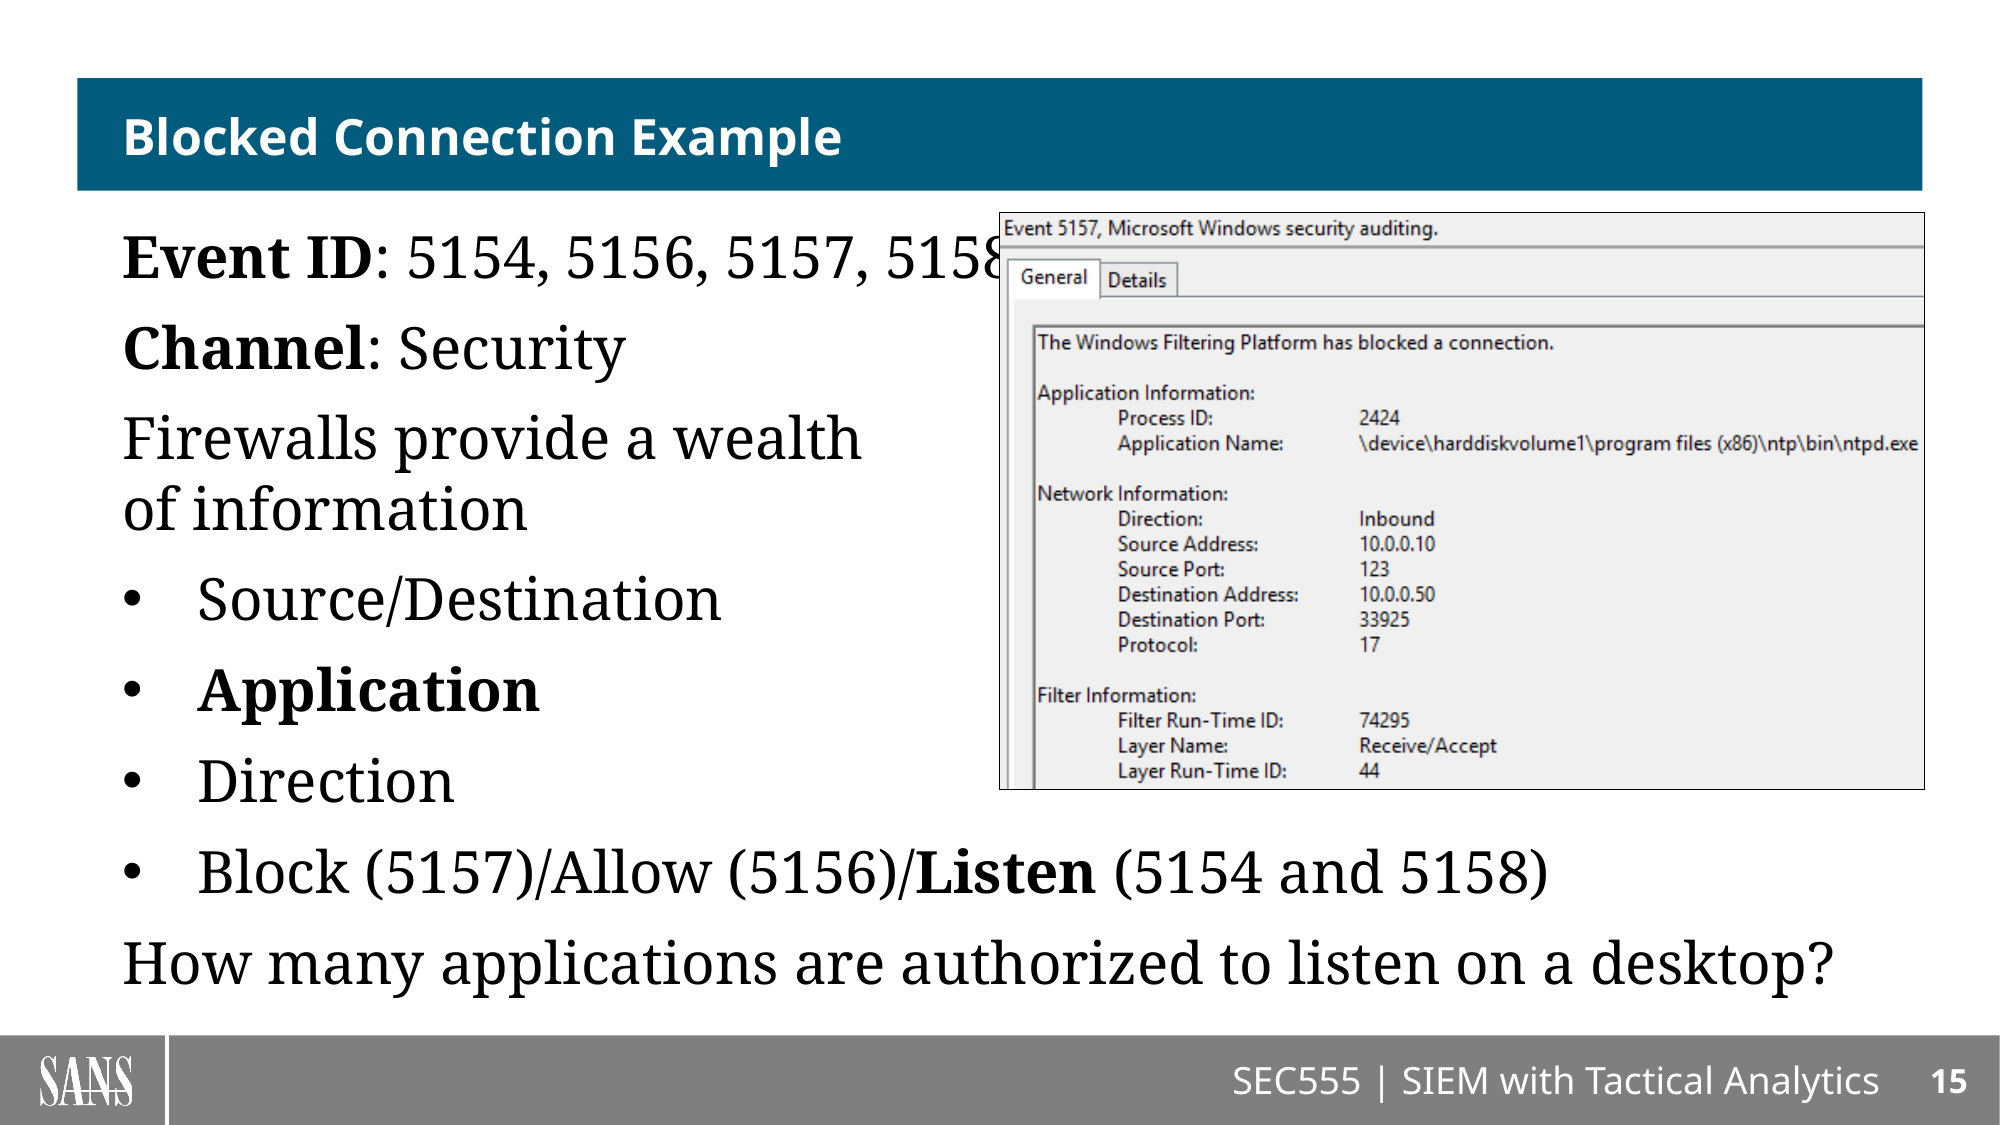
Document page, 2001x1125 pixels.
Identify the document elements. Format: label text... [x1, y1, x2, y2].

list Event ID: 5154, 5156, 5157, 5158 Channel: Security Firewalls provide a wealth of information Source/Destination Application Direction Block (5157)/Allow (5156)/Listen (5154 and 5158) How many applications are authorized to listen on a desktop? [107, 212, 1893, 1013]
picture [999, 212, 1925, 790]
title Blocked Connection Example [107, 78, 1893, 191]
